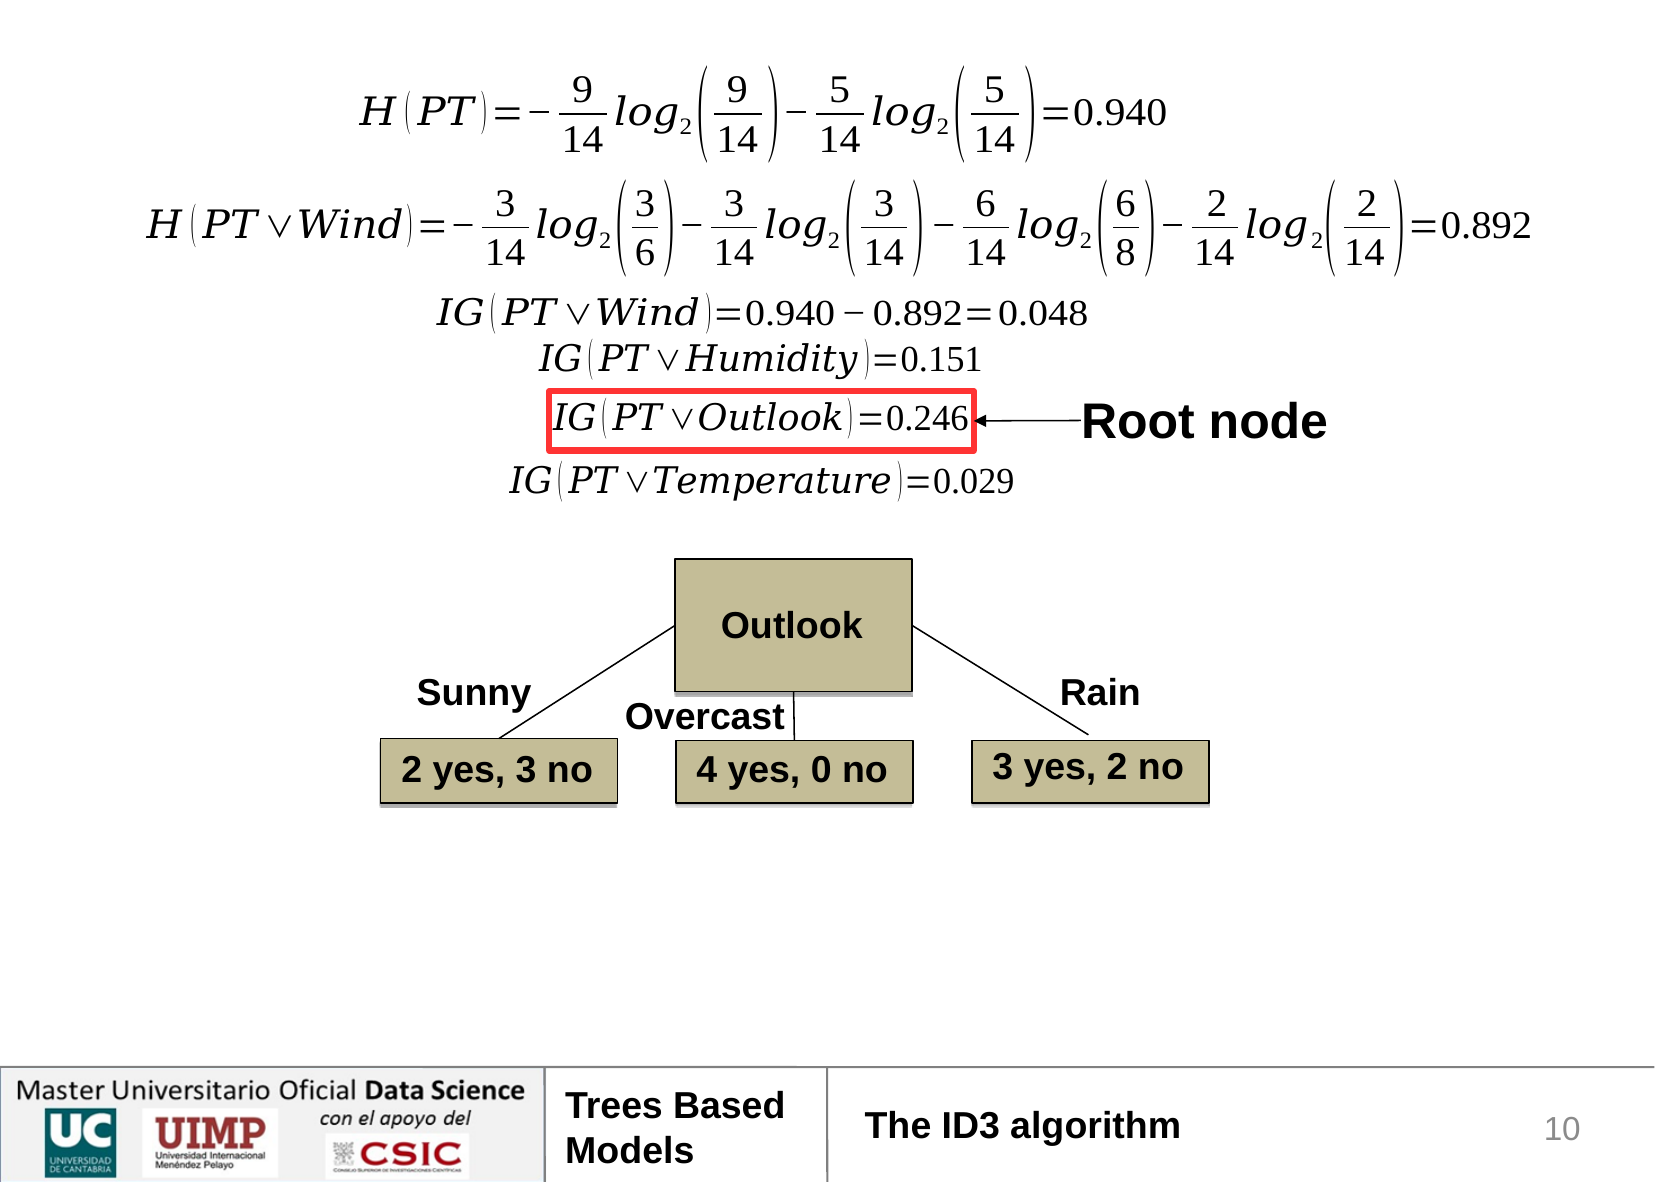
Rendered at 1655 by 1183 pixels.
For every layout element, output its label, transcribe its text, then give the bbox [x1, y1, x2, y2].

text_box 3 yes, 2 no [970, 734, 1207, 795]
text_box [675, 740, 913, 804]
text_box 4 yes, 0 no [673, 737, 911, 797]
text_box The ID3 algorithm [849, 1093, 1524, 1146]
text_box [911, 625, 1089, 735]
picture [546, 1069, 550, 1182]
text_box [971, 740, 1209, 804]
text_box [675, 559, 913, 625]
text_box Root node [1080, 390, 1344, 451]
text_box [549, 391, 974, 451]
text_box Outlook [673, 593, 911, 654]
text_box Overcast [586, 684, 824, 745]
text_box [380, 745, 618, 804]
text_box Sunny [355, 660, 499, 721]
text_box [676, 654, 911, 692]
slide_number 10 [1473, 1095, 1596, 1159]
text_box 2 yes, 3 no [378, 737, 616, 797]
text_box Rain [1089, 660, 1219, 721]
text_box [499, 625, 676, 739]
picture [0, 1068, 543, 1182]
